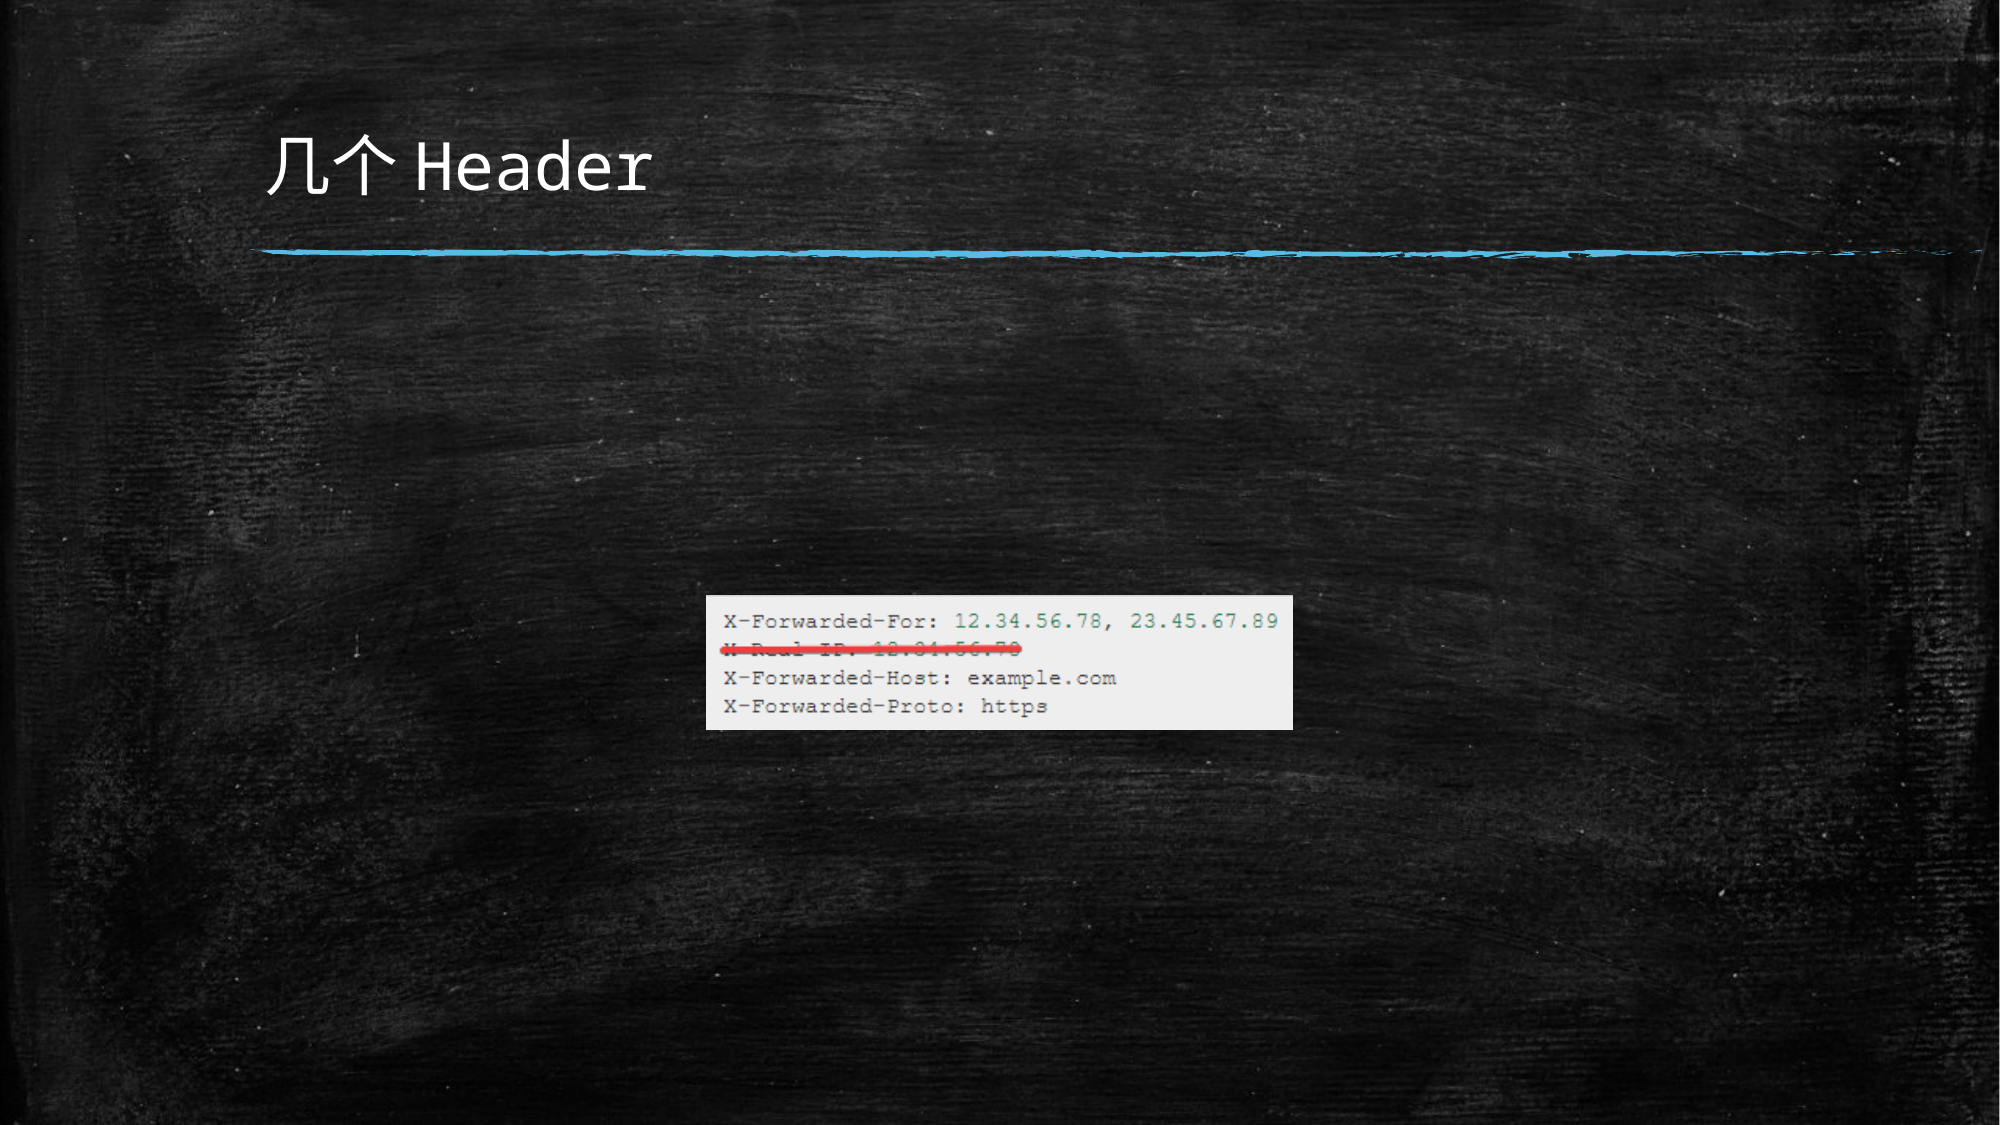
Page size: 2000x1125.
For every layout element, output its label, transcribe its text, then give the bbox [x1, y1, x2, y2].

title 几个Header [249, 45, 1750, 213]
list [706, 595, 1293, 730]
